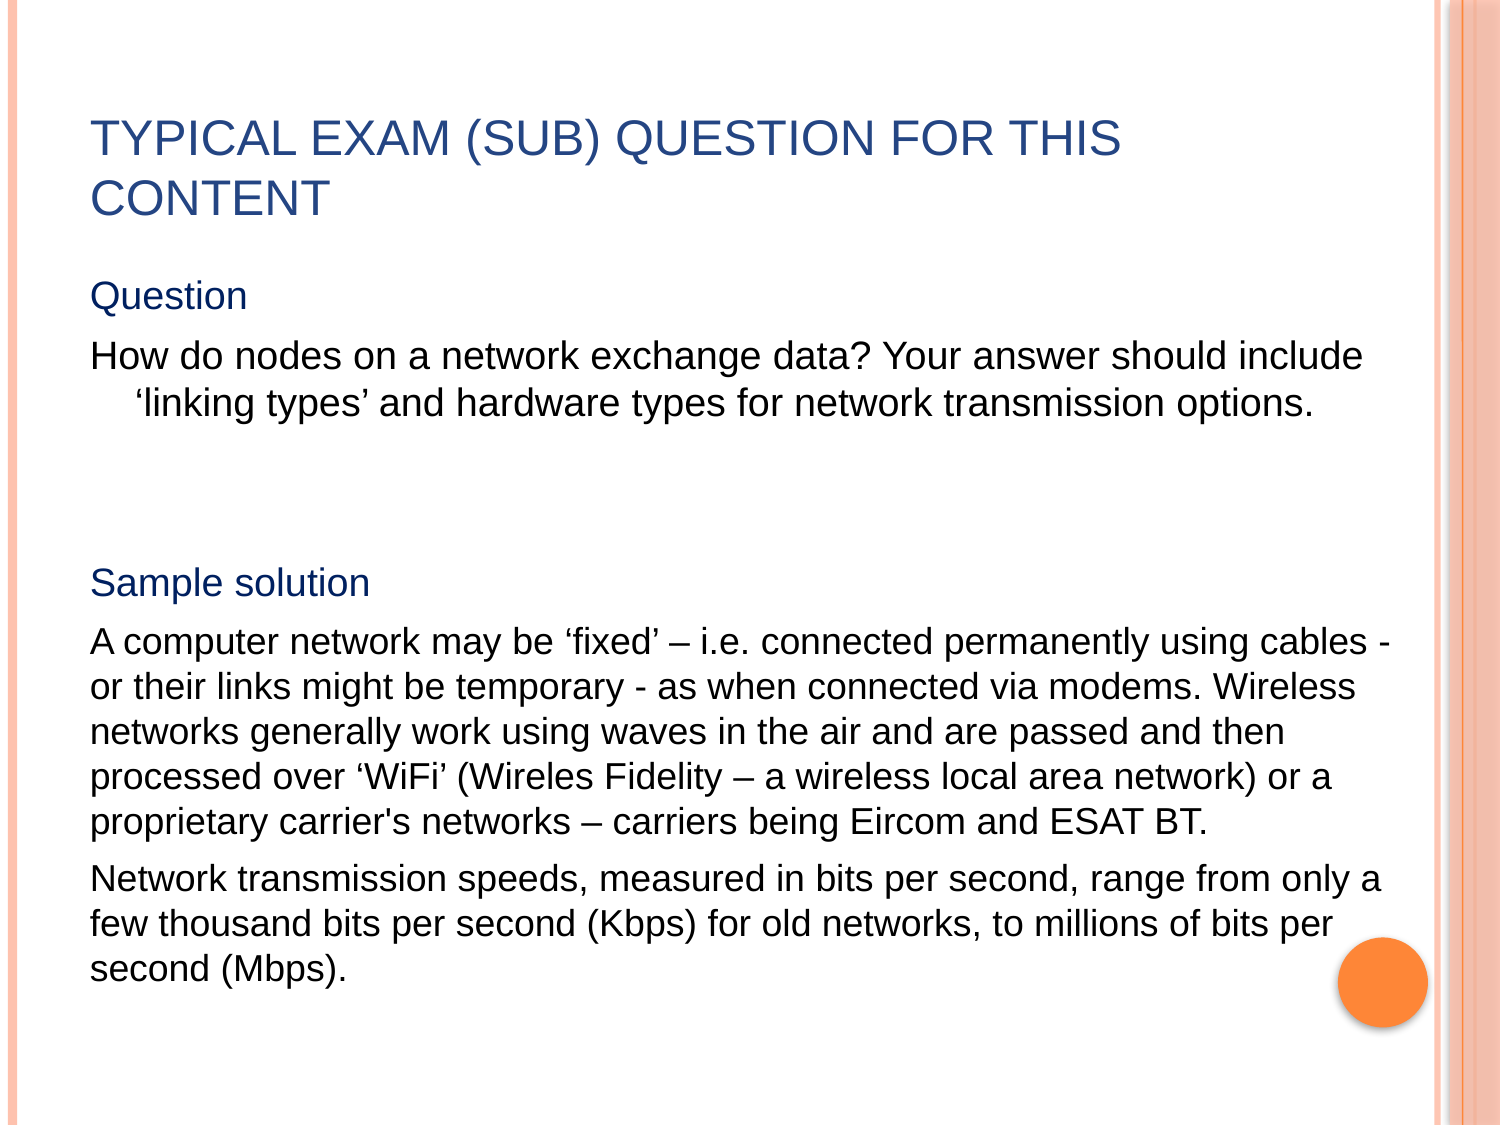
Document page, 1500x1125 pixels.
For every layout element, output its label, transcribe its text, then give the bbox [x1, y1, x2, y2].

list Question How do nodes on a network exchange data? Your answer should include ‘linking types’ and hardware types for network transmission options. Sample solution A computer network may be ‘fixed’ – i.e. connected permanently using cables - or their links might be temporary - as when connected via modems. Wireless networks generally work using waves in the air and are passed and then processed over ‘WiFi’ (Wireles Fidelity – a wireless local area network) or a proprietary carrier's networks – carriers being Eircom and ESAT BT. Network transmission speeds, measured in bits per second, range from only a few thousand bits per second (Kbps) for old networks, to millions of bits per second (Mbps). [75, 262, 1436, 1062]
title Typical Exam (Sub) Question For This Content [75, 45, 1300, 233]
